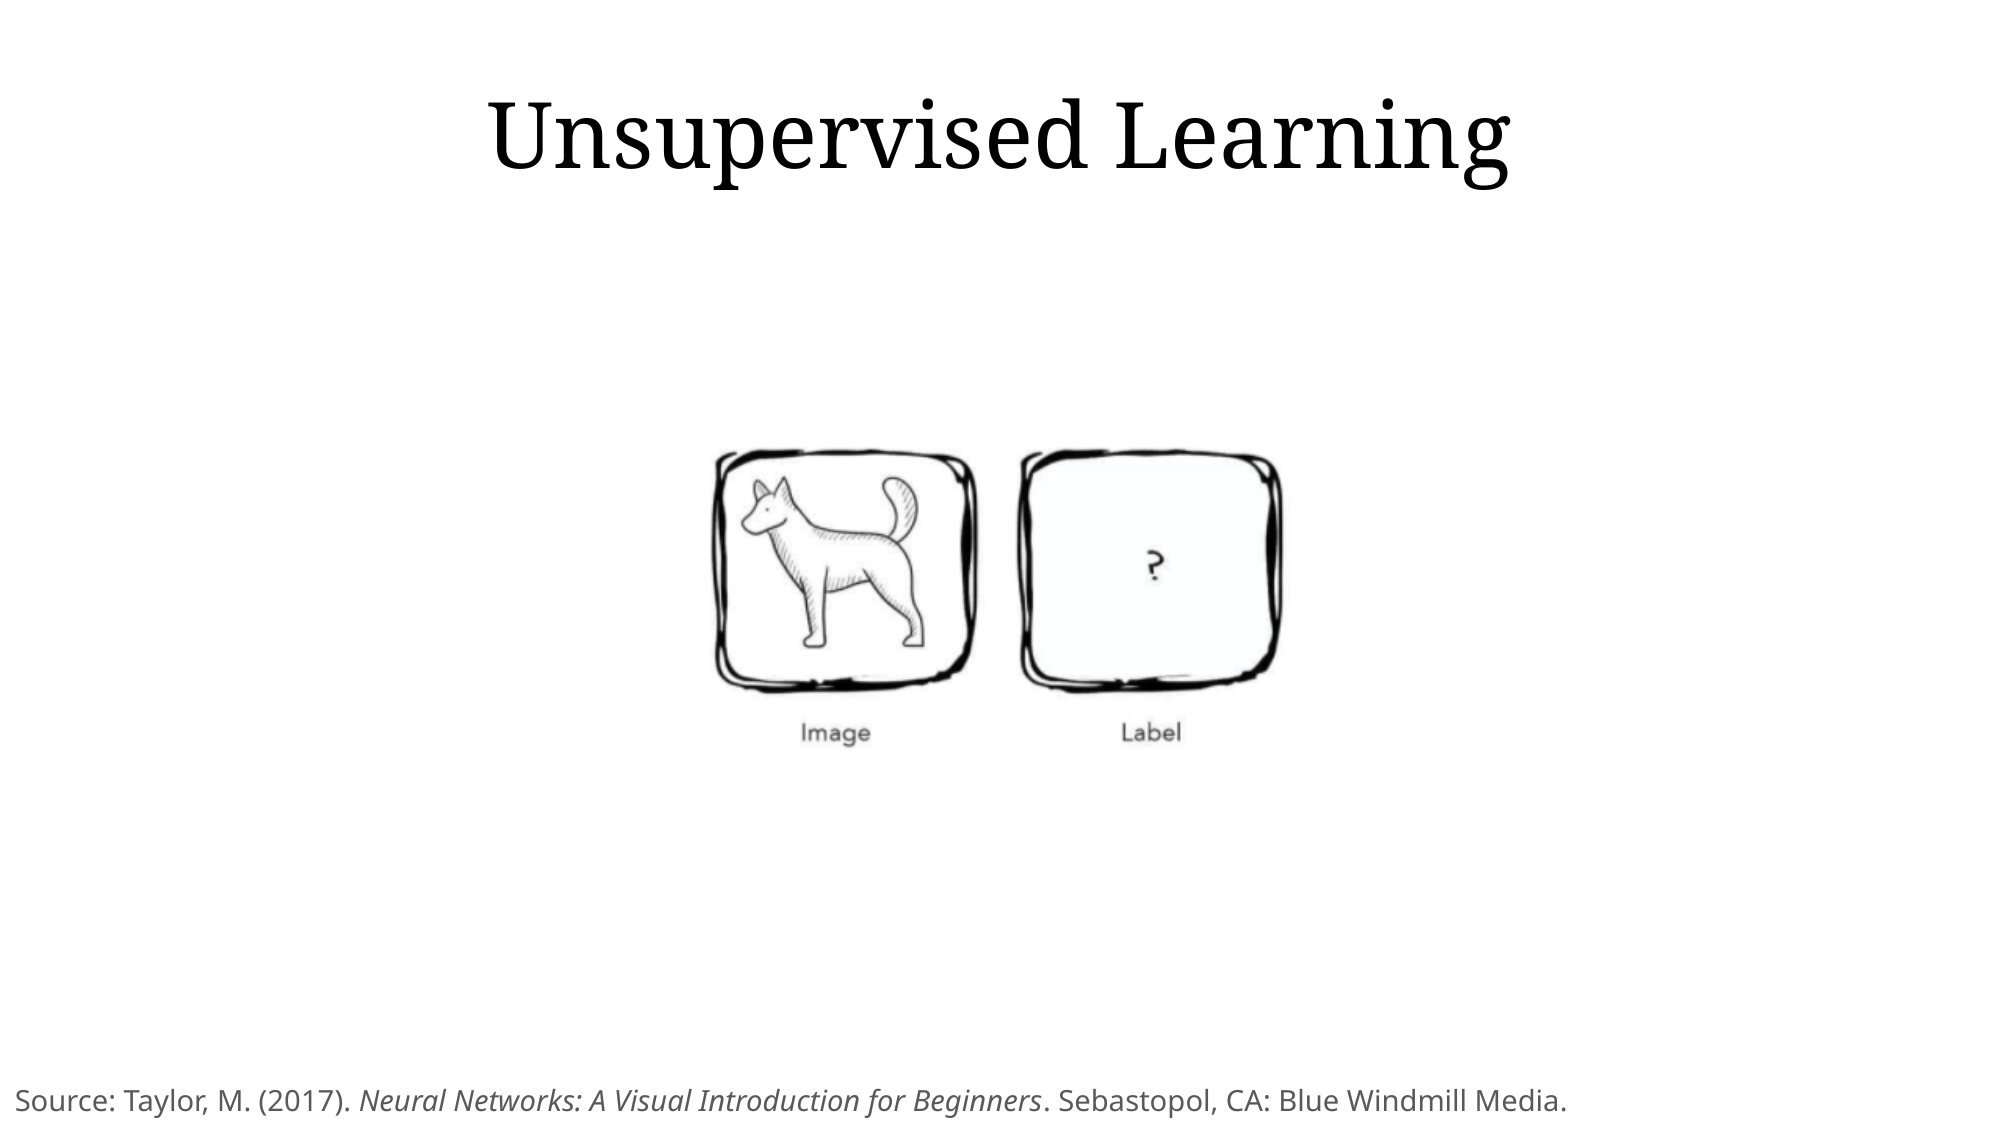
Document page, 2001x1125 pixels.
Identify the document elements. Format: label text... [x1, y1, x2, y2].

picture [687, 434, 1309, 769]
title Unsupervised Learning [0, 72, 2000, 206]
text_box Source: Taylor, M. (2017). Neural Networks: A Visual Introduction for Beginners. Sebastopol, CA: Blue Windmill Media. [0, 1074, 2000, 1125]
